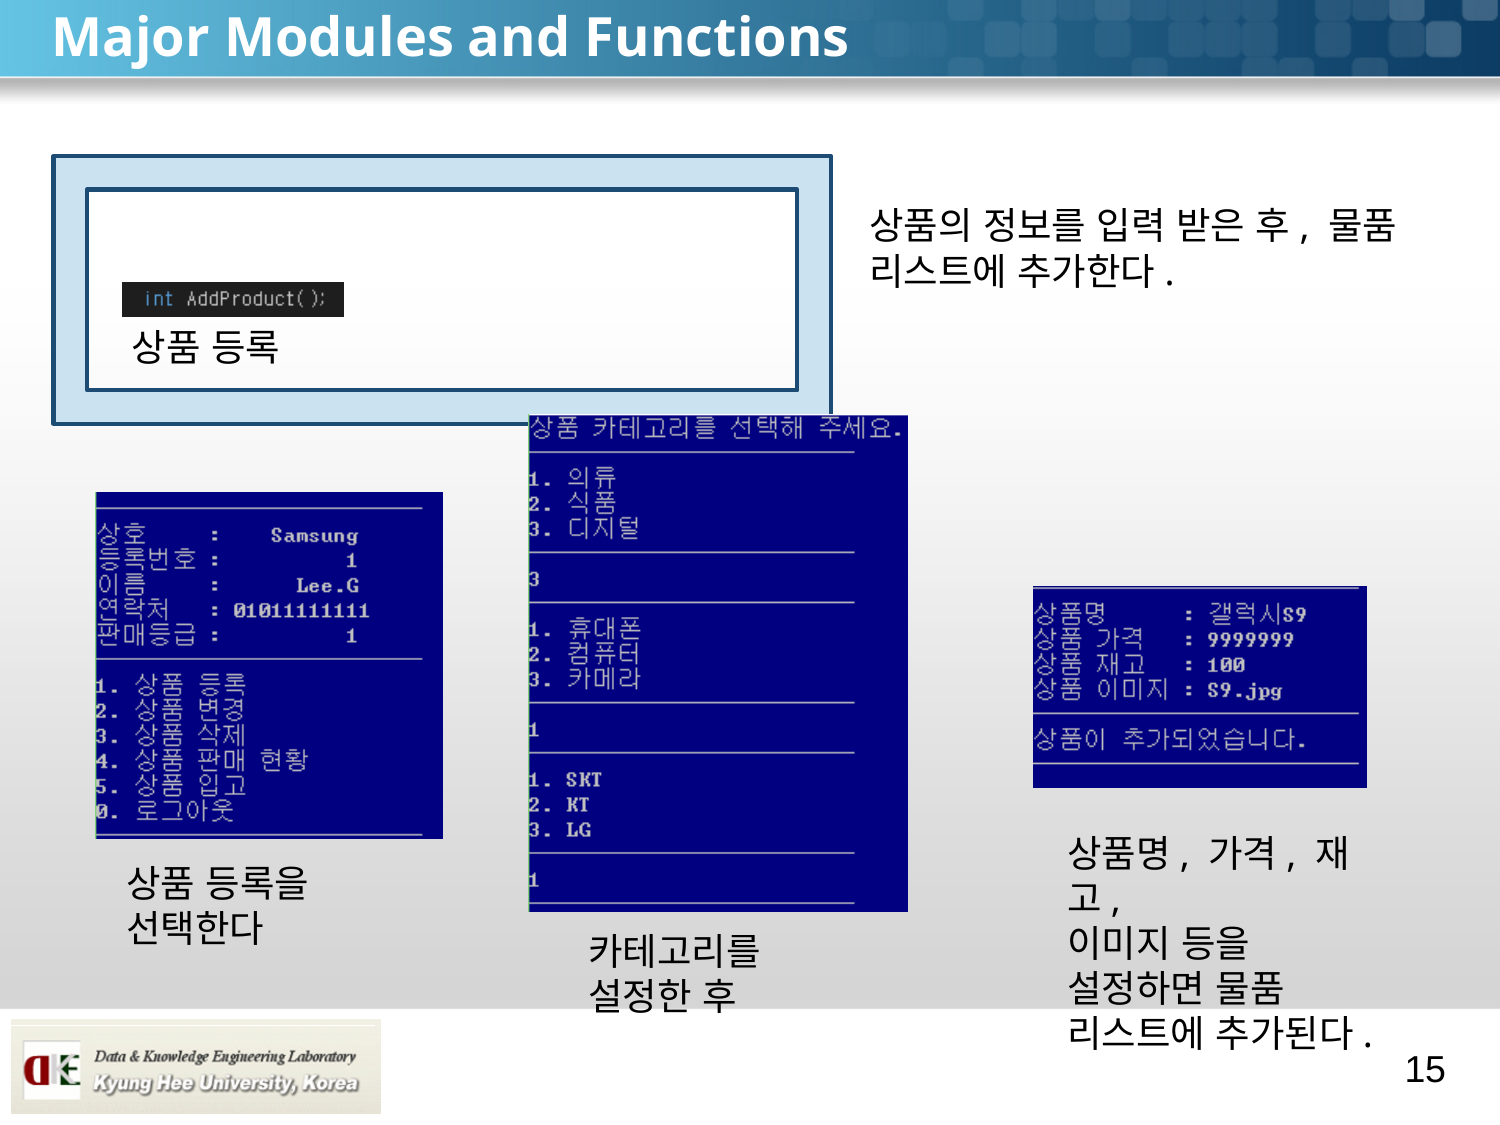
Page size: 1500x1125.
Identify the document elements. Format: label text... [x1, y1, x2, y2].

text_box 상품 등록 [116, 316, 637, 377]
text_box 카테고리를 설정한 후 [573, 921, 869, 1026]
picture [0, 0, 1500, 1125]
title Major Modules and Functions [51, 0, 1500, 99]
text_box 상품 등록을 선택한다 [111, 852, 408, 958]
text_box 상품명, 가격, 재고, 이미지 등을 설정하면 물품 리스트에 추가된다. [1052, 822, 1400, 1063]
text_box [51, 154, 833, 426]
text_box 상품의 정보를 입력 받은 후, 물품 리스트에 추가한다. [854, 195, 1471, 300]
